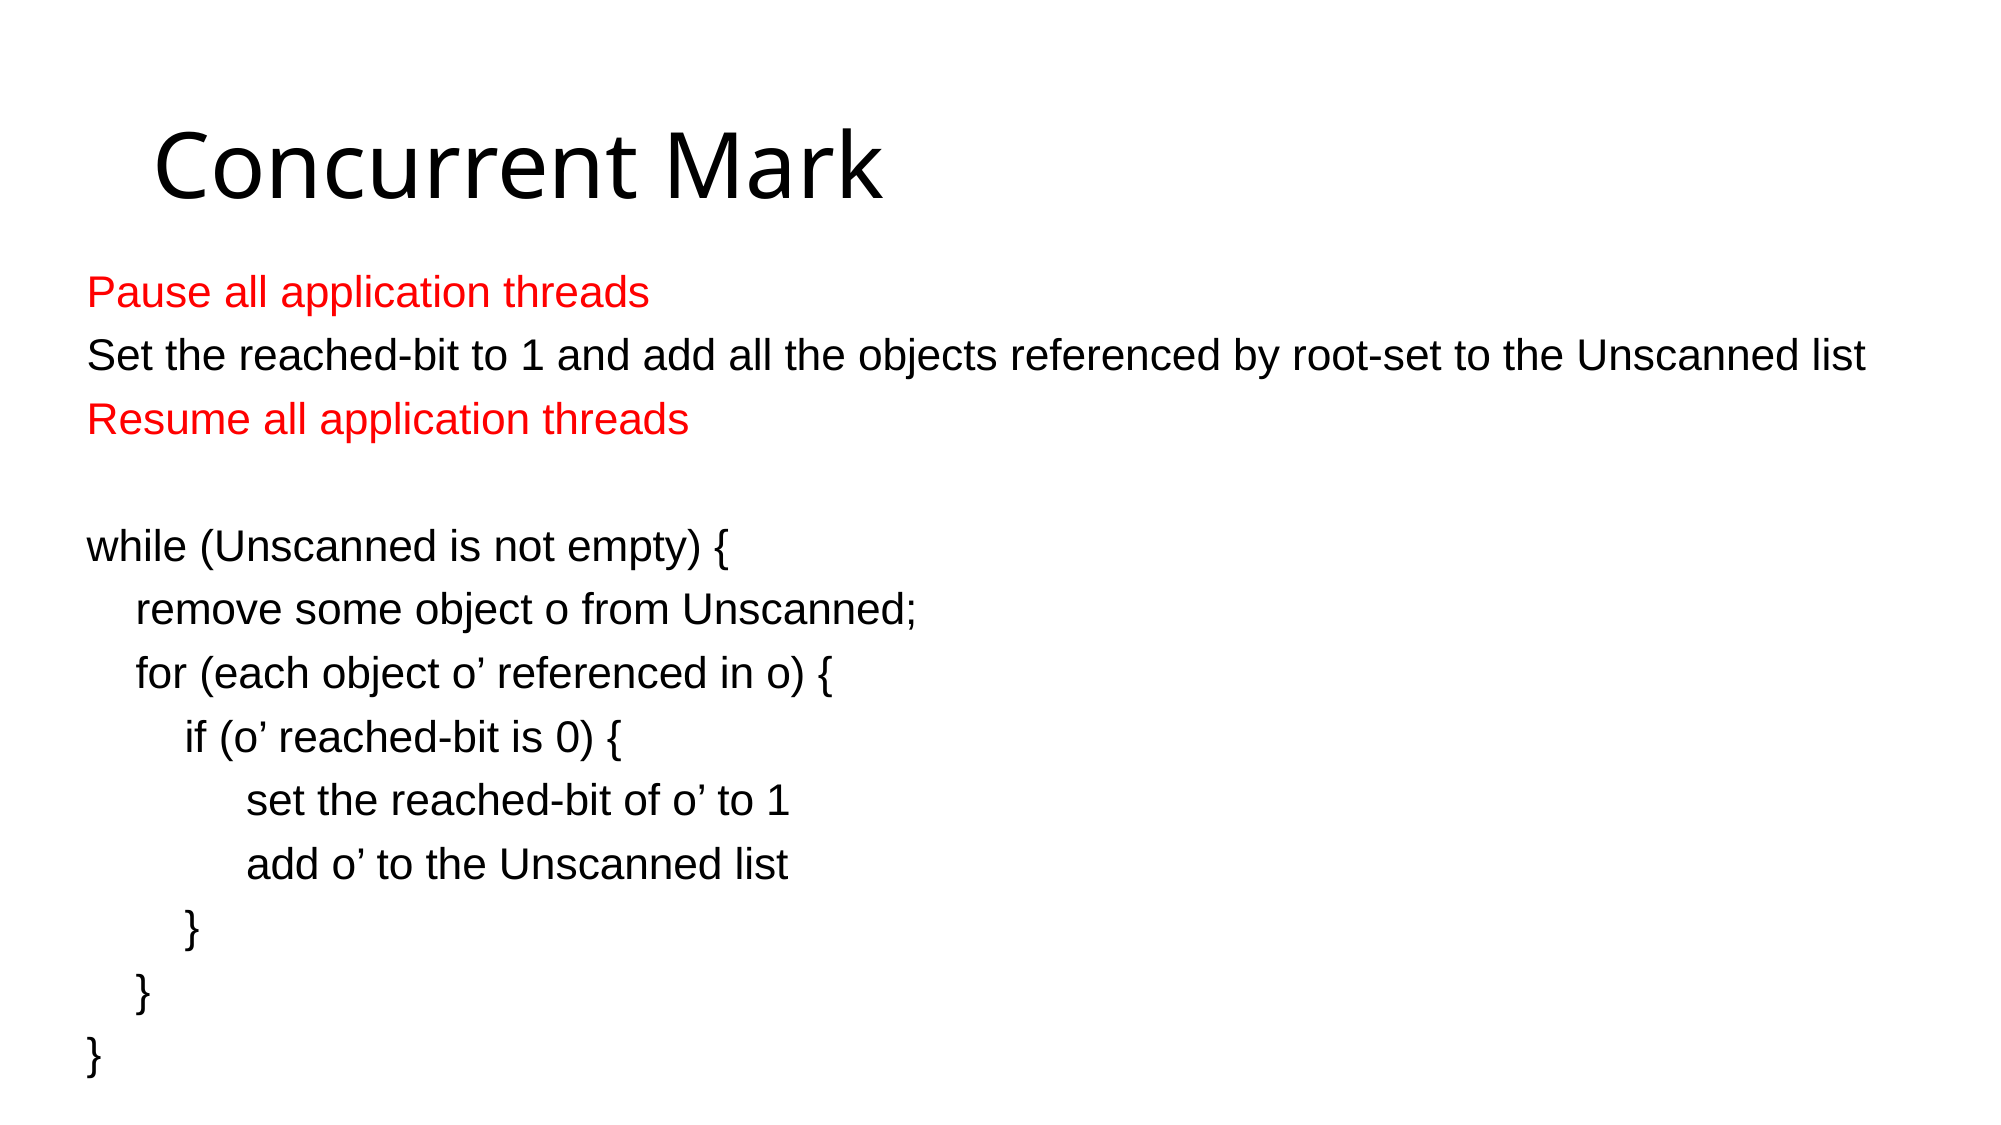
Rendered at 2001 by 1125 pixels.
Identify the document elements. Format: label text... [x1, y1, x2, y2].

title Concurrent Mark [137, 59, 1863, 261]
list Pause all application threads Set the reached-bit to 1 and add all the objects referenced by root-set to the Unscanned list Resume all application threads while (Unscanned is not empty) { remove some object o from Unscanned; for (each object o’ referenced in o) { if (o’ reached-bit is 0) { set the reached-bit of o’ to 1 add o’ to the Unscanned list } } } [71, 261, 1969, 1092]
